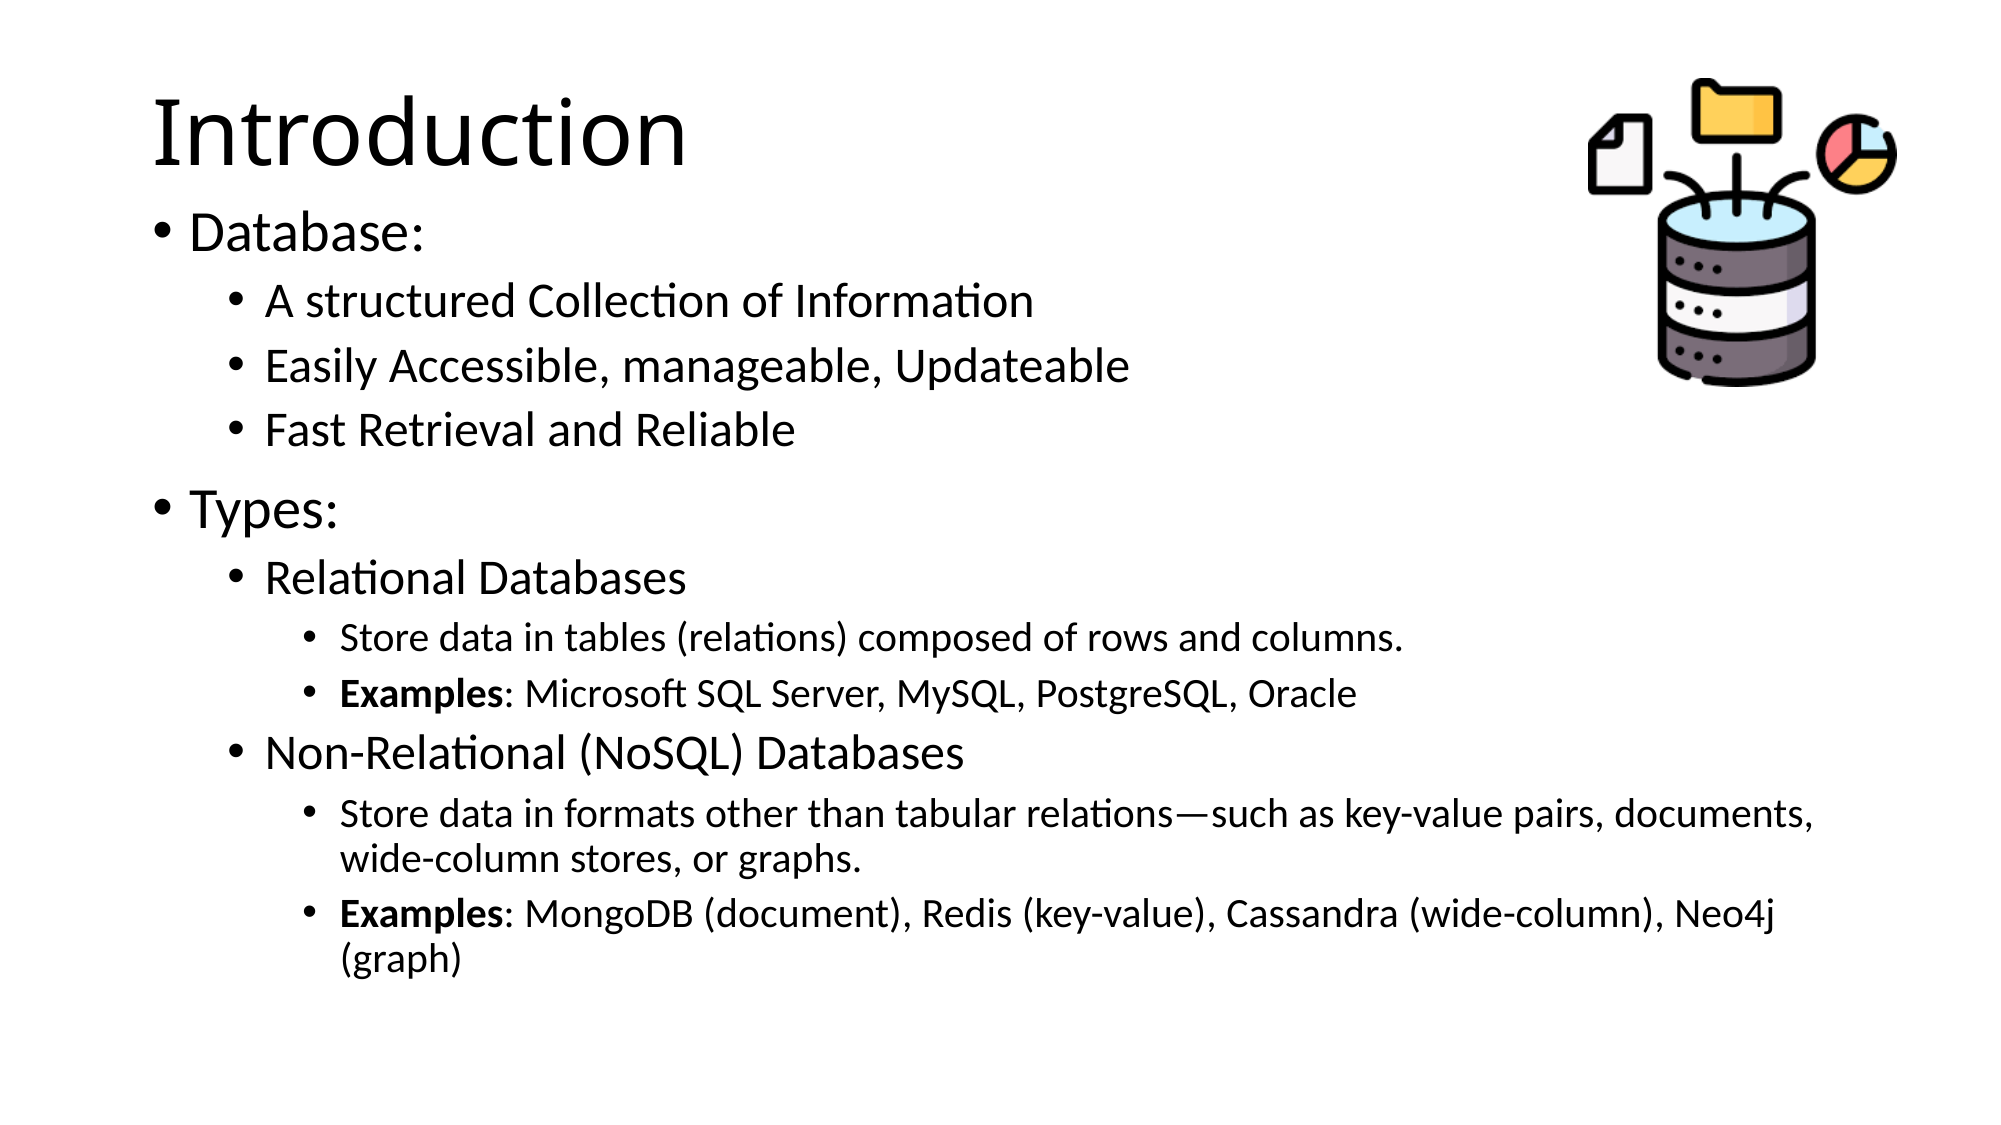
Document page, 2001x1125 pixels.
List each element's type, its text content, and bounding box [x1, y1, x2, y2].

title Introduction [137, 78, 1588, 193]
picture [1588, 78, 1897, 387]
list Database: A structured Collection of Information Easily Accessible, manageable, Updateable Fast Retrieval and Reliable Types: Relational Databases Store data in tables (relations) composed of rows and columns. Examples: Microsoft SQL Server, MySQL, PostgreSQL, Oracle Non-Relational (NoSQL) Databases Store data in formats other than tabular relations—such as key-value pairs, documents, wide-column stores, or graphs. Examples: MongoDB (document), Redis (key-value), Cassandra (wide-column), Neo4j (graph) [137, 193, 1863, 1024]
